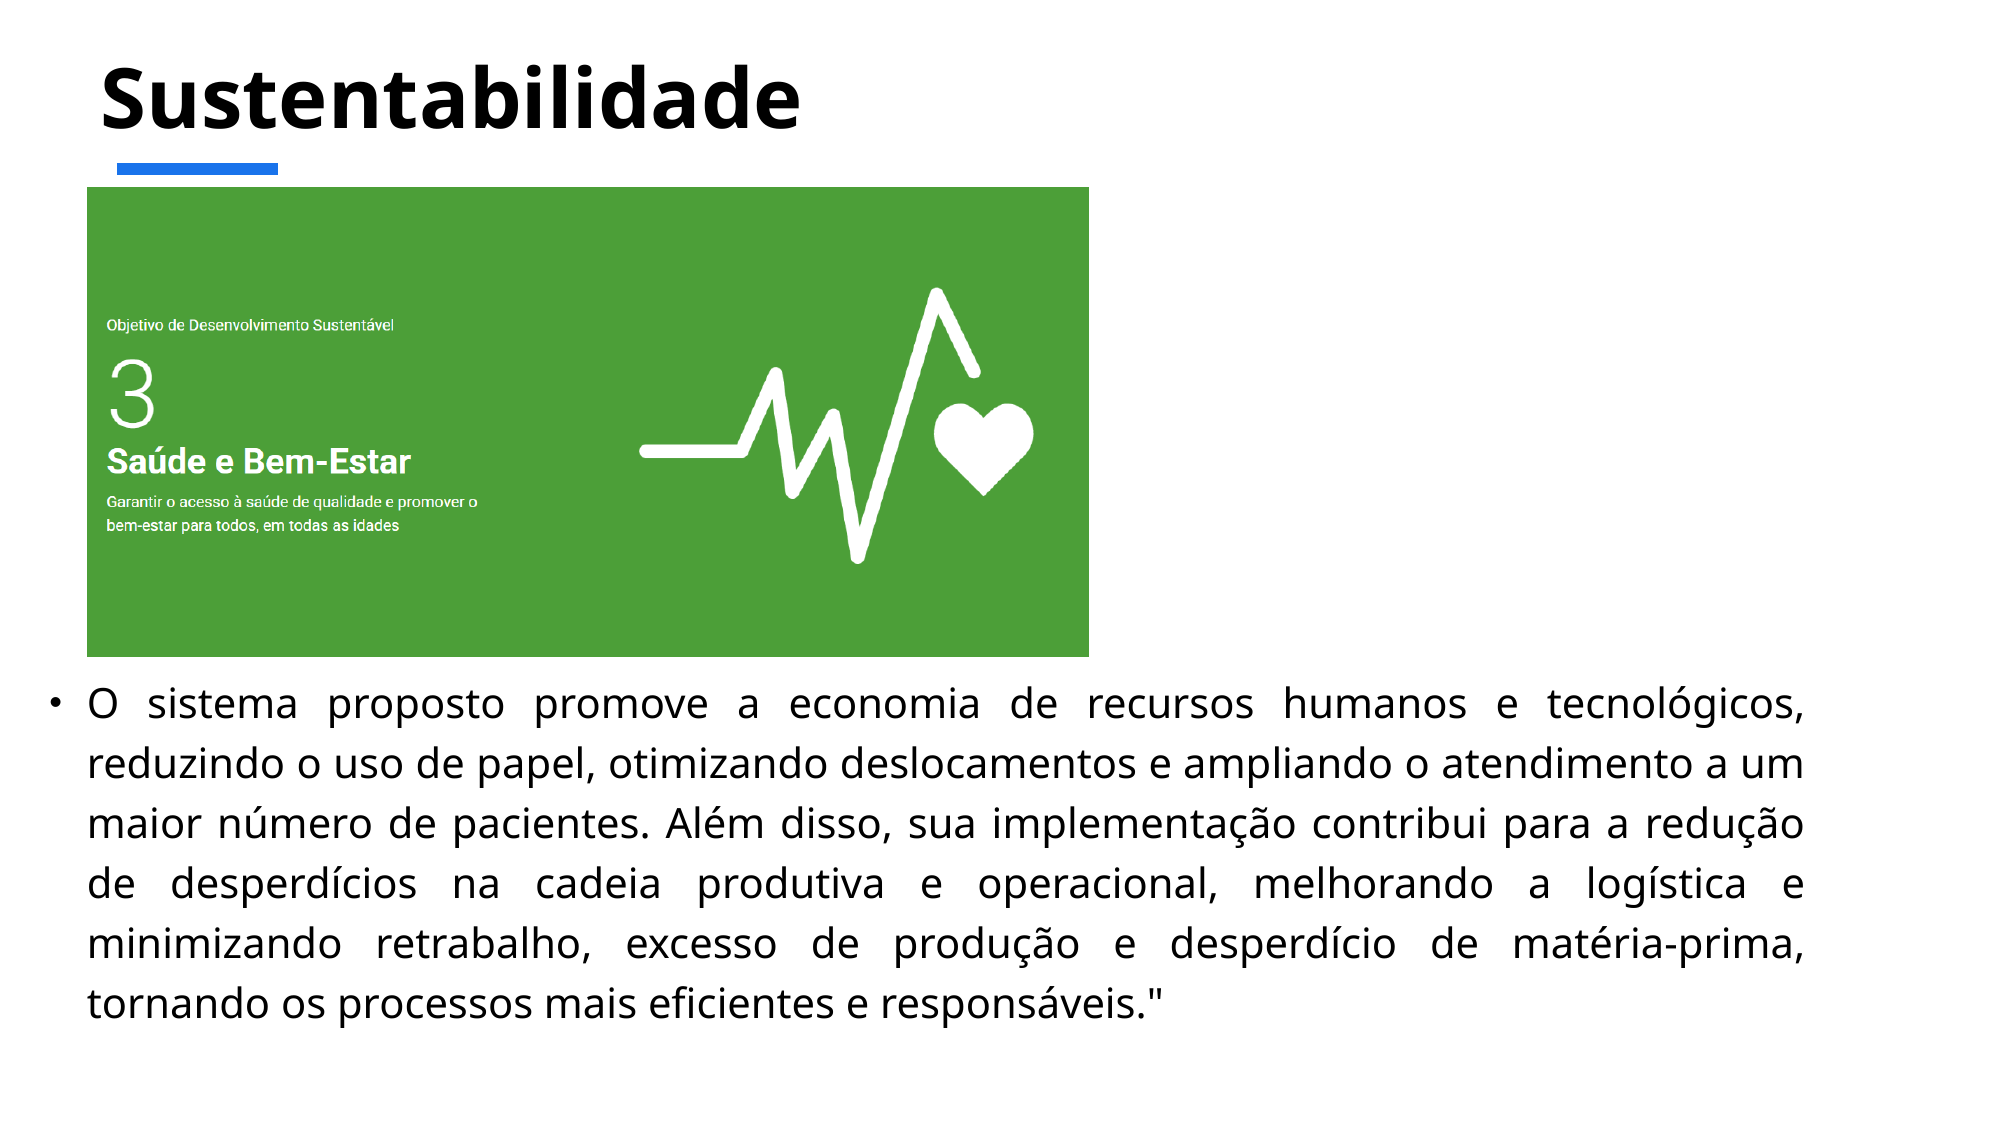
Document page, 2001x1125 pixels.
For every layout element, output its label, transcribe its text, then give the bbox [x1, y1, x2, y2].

title Sustentabilidade [85, 37, 1873, 218]
picture [85, 187, 1089, 657]
list O sistema proposto promove a economia de recursos humanos e tecnológicos, reduzindo o uso de papel, otimizando deslocamentos e ampliando o atendimento a um maior número de pacientes. Além disso, sua implementação contribui para a redução de desperdícios na cadeia produtiva e operacional, melhorando a logística e minimizando retrabalho, excesso de produção e desperdício de matéria-prima, tornando os processos mais eficientes e responsáveis." [34, 659, 1821, 1050]
